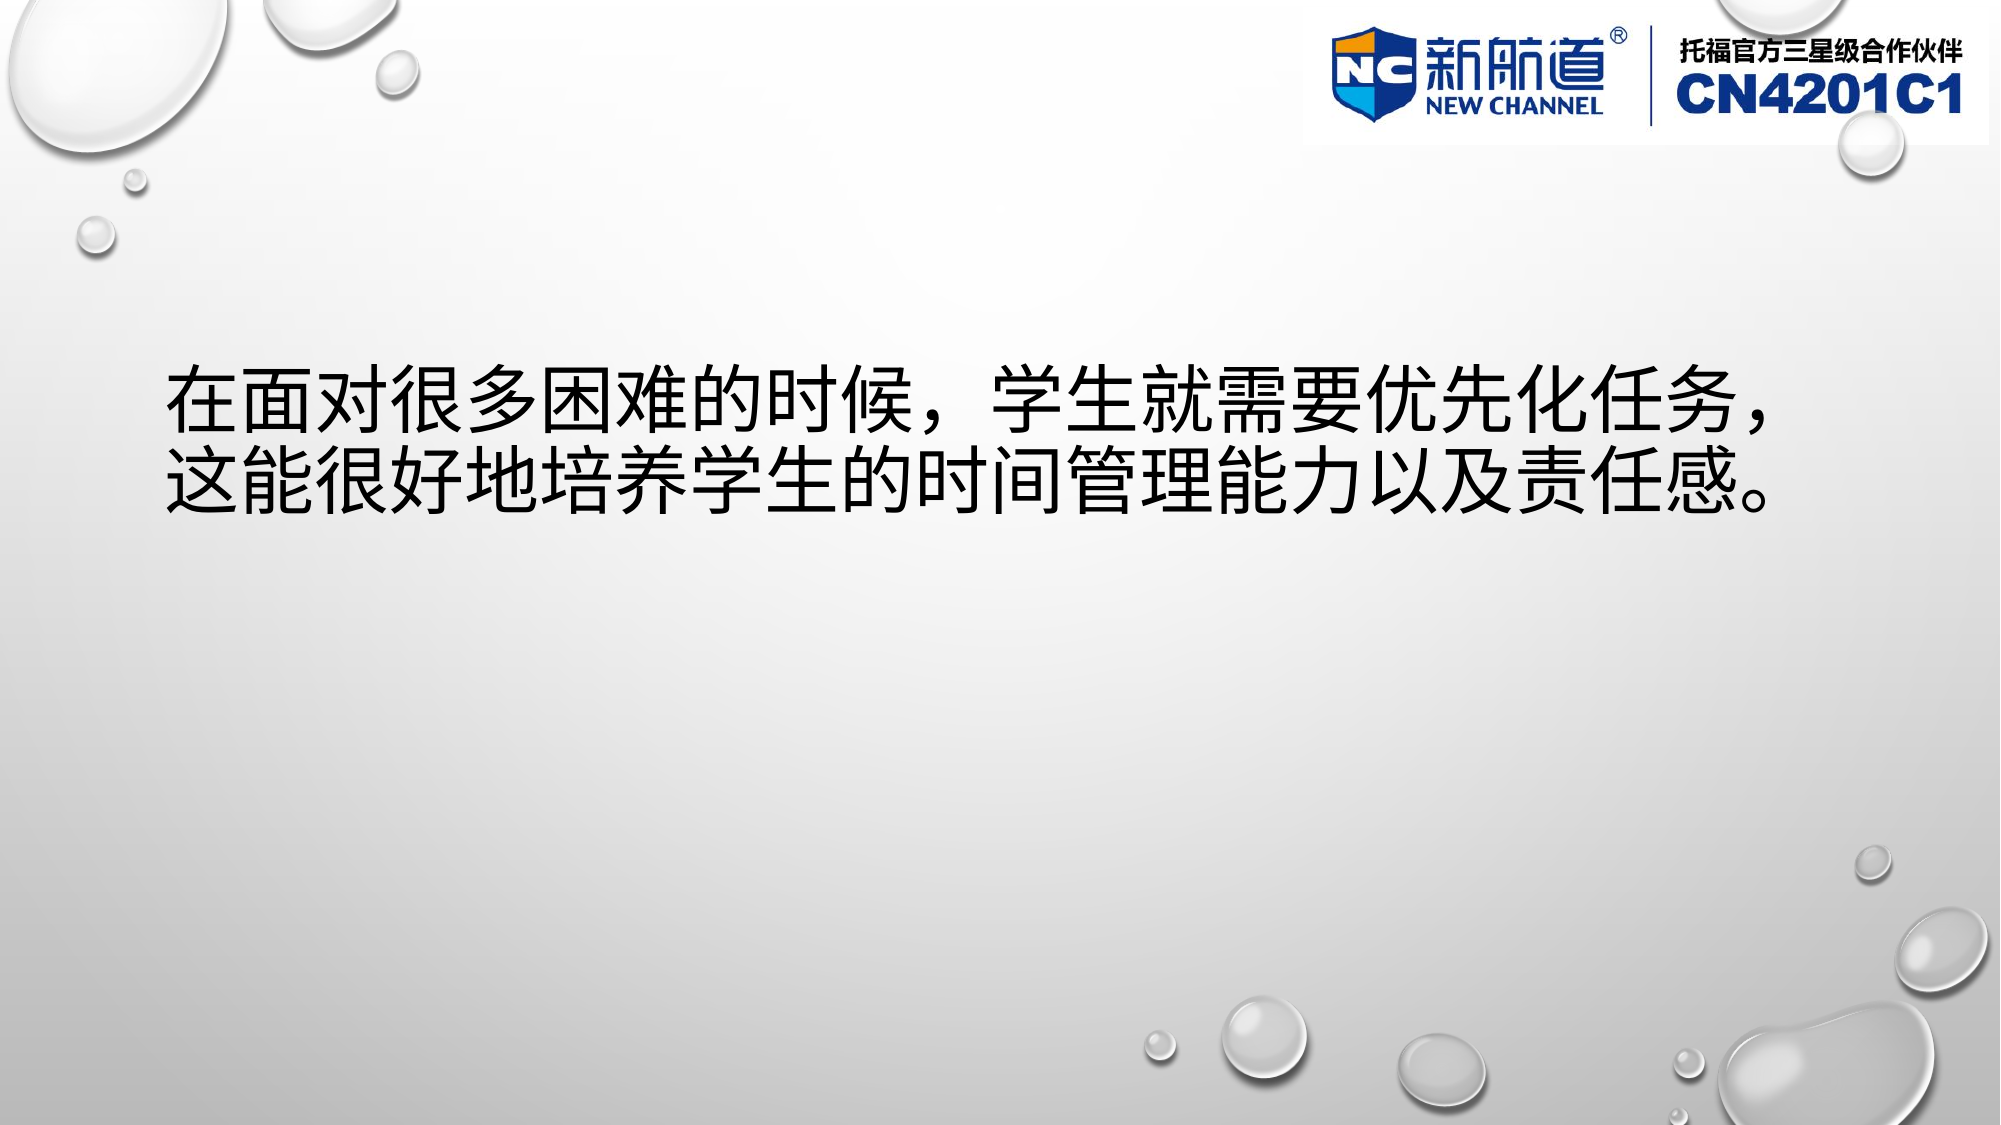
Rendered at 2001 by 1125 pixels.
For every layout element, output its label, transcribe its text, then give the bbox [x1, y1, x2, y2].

title 在面对很多困难的时候，学生就需要优先化任务，这能很好地培养学生的时间管理能力以及责任感。 [149, 312, 1851, 575]
picture [0, 0, 2000, 1125]
